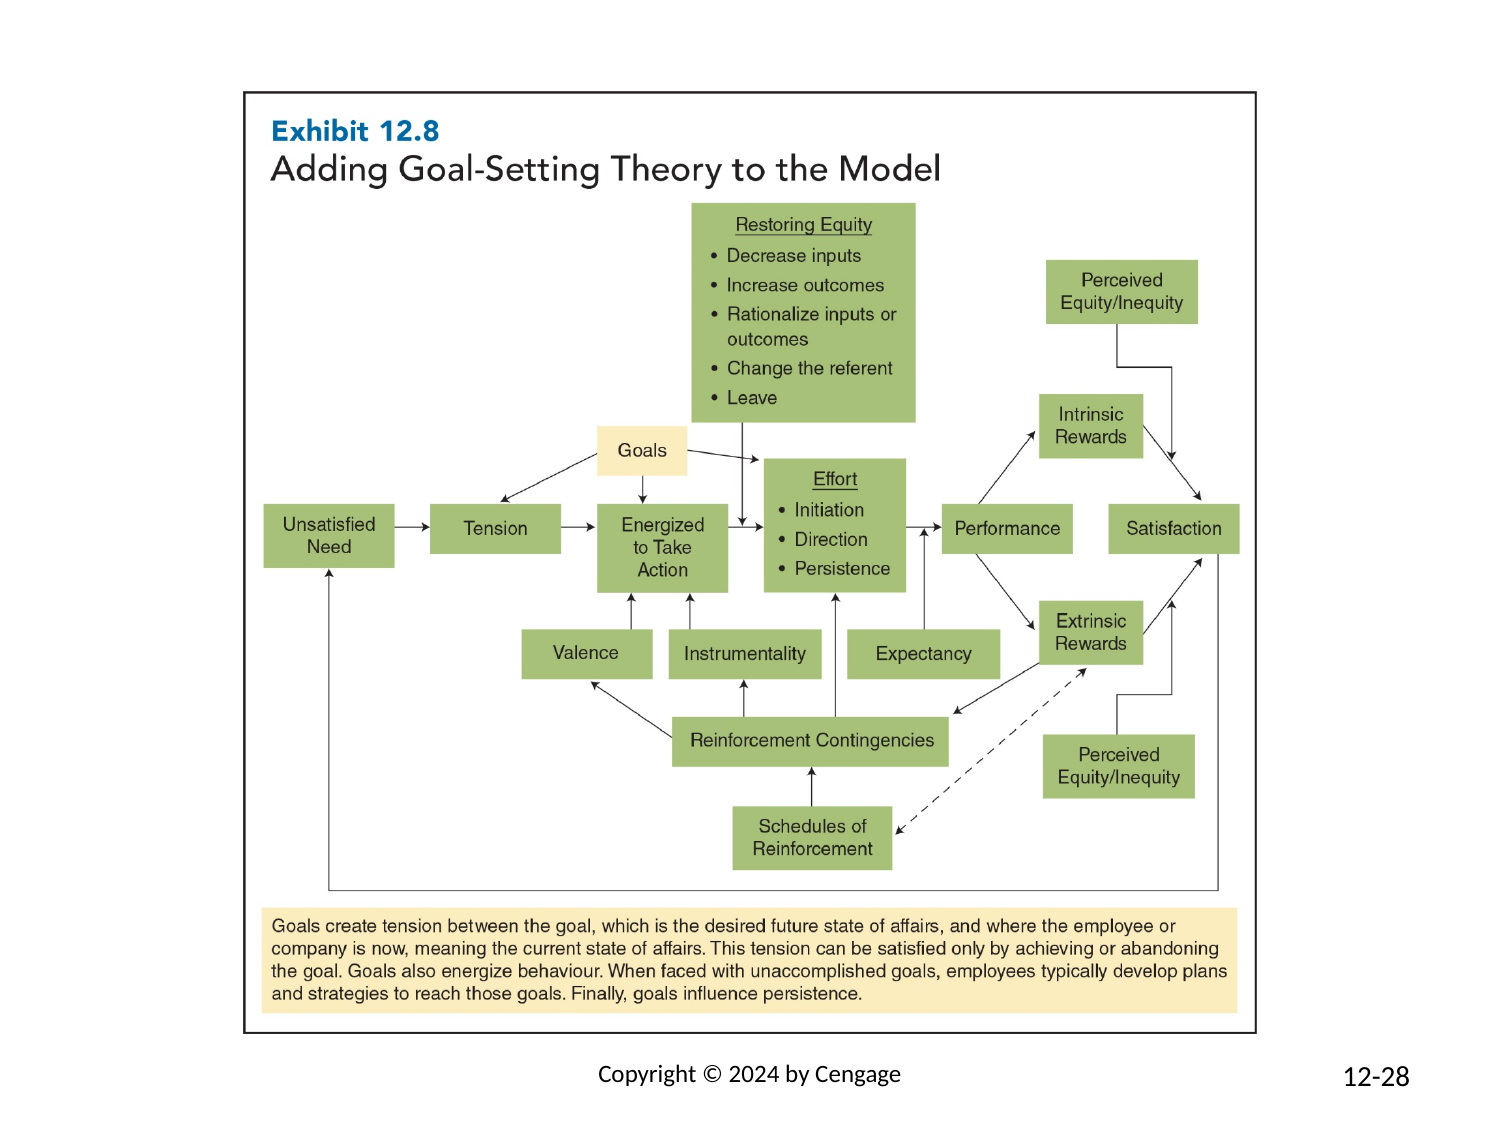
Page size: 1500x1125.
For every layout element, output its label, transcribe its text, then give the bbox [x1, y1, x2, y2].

footer Copyright © 2024 by Cengage [424, 1049, 1076, 1103]
text_box 12-28 [1076, 1050, 1425, 1103]
picture [243, 91, 1257, 1034]
